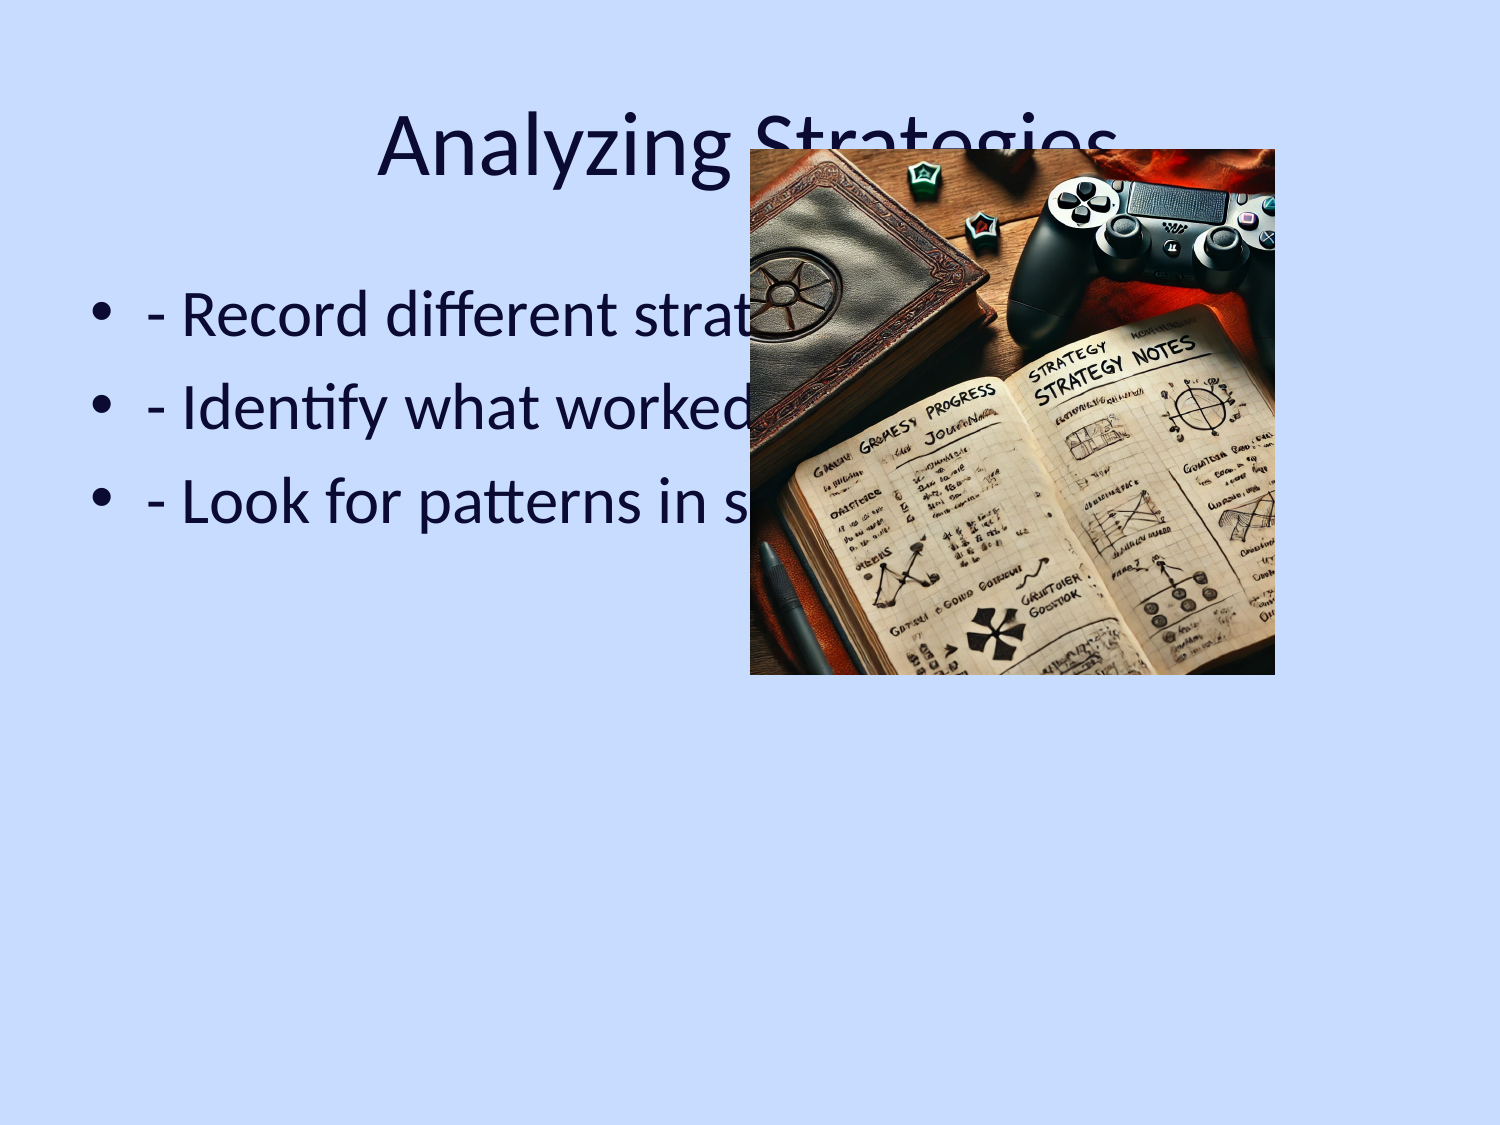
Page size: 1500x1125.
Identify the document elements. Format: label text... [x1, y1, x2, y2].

picture [749, 149, 1276, 676]
title Analyzing Strategies [75, 45, 1425, 233]
list - Record different strategies tried - Identify what worked and what didn’t - Look for patterns in success and failure [75, 262, 1425, 1005]
